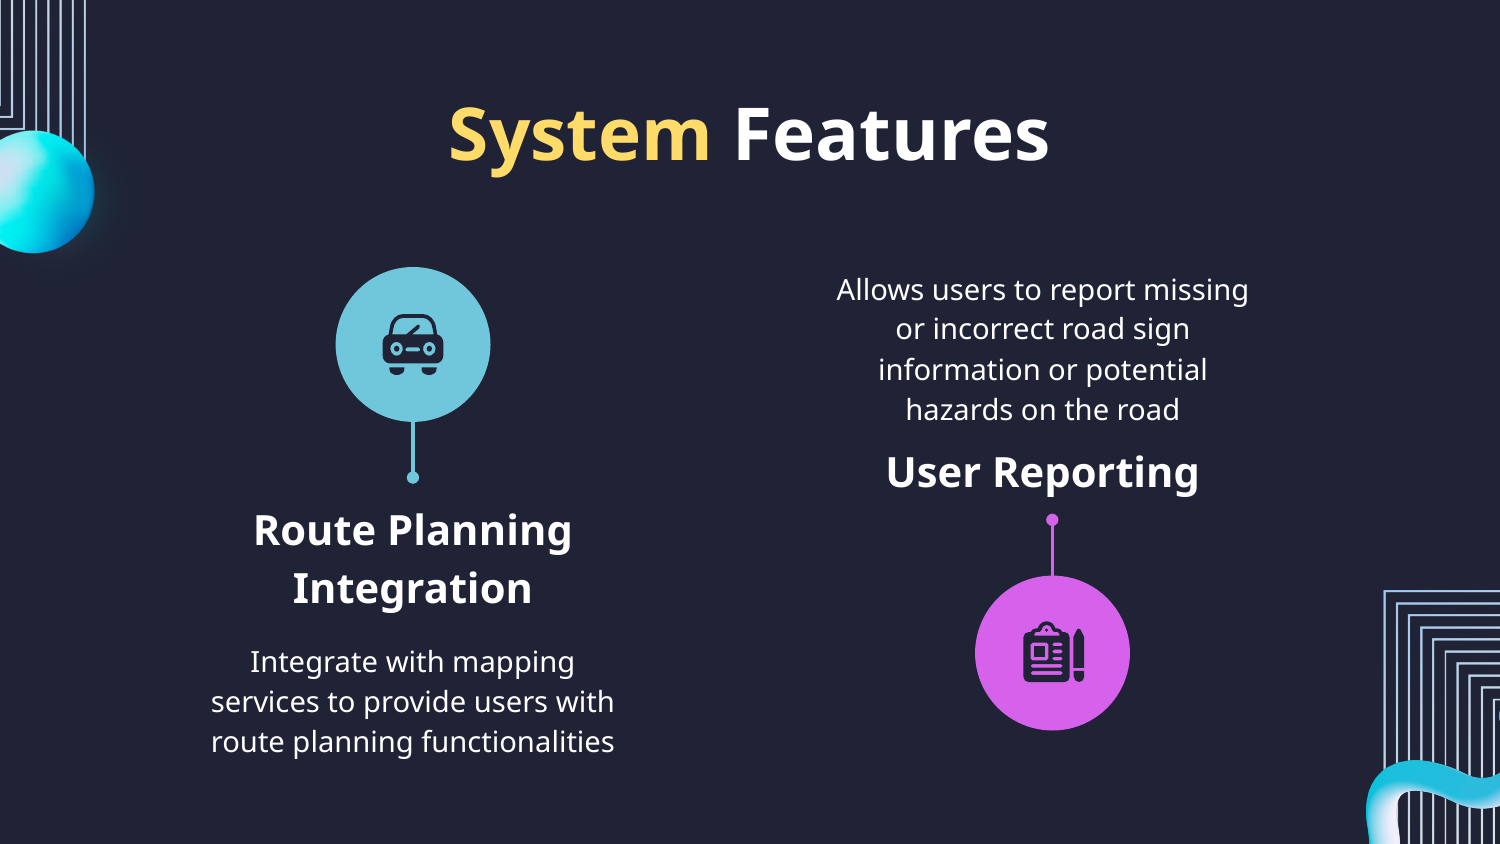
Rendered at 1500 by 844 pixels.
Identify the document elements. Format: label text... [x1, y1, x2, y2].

text_box Allows users to report missing or incorrect road sign information or potential hazards on the road [812, 250, 1274, 422]
text_box [975, 575, 1130, 731]
text_box Integrate with mapping services to provide users with route planning functionalities [183, 622, 643, 759]
text_box User Reporting [860, 423, 1226, 500]
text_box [382, 313, 444, 376]
picture [0, 0, 175, 318]
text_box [1023, 621, 1085, 683]
title System Features [118, 72, 1382, 167]
text_box Route Planning Integration [237, 490, 589, 622]
picture [1259, 590, 1500, 844]
text_box [335, 266, 491, 422]
